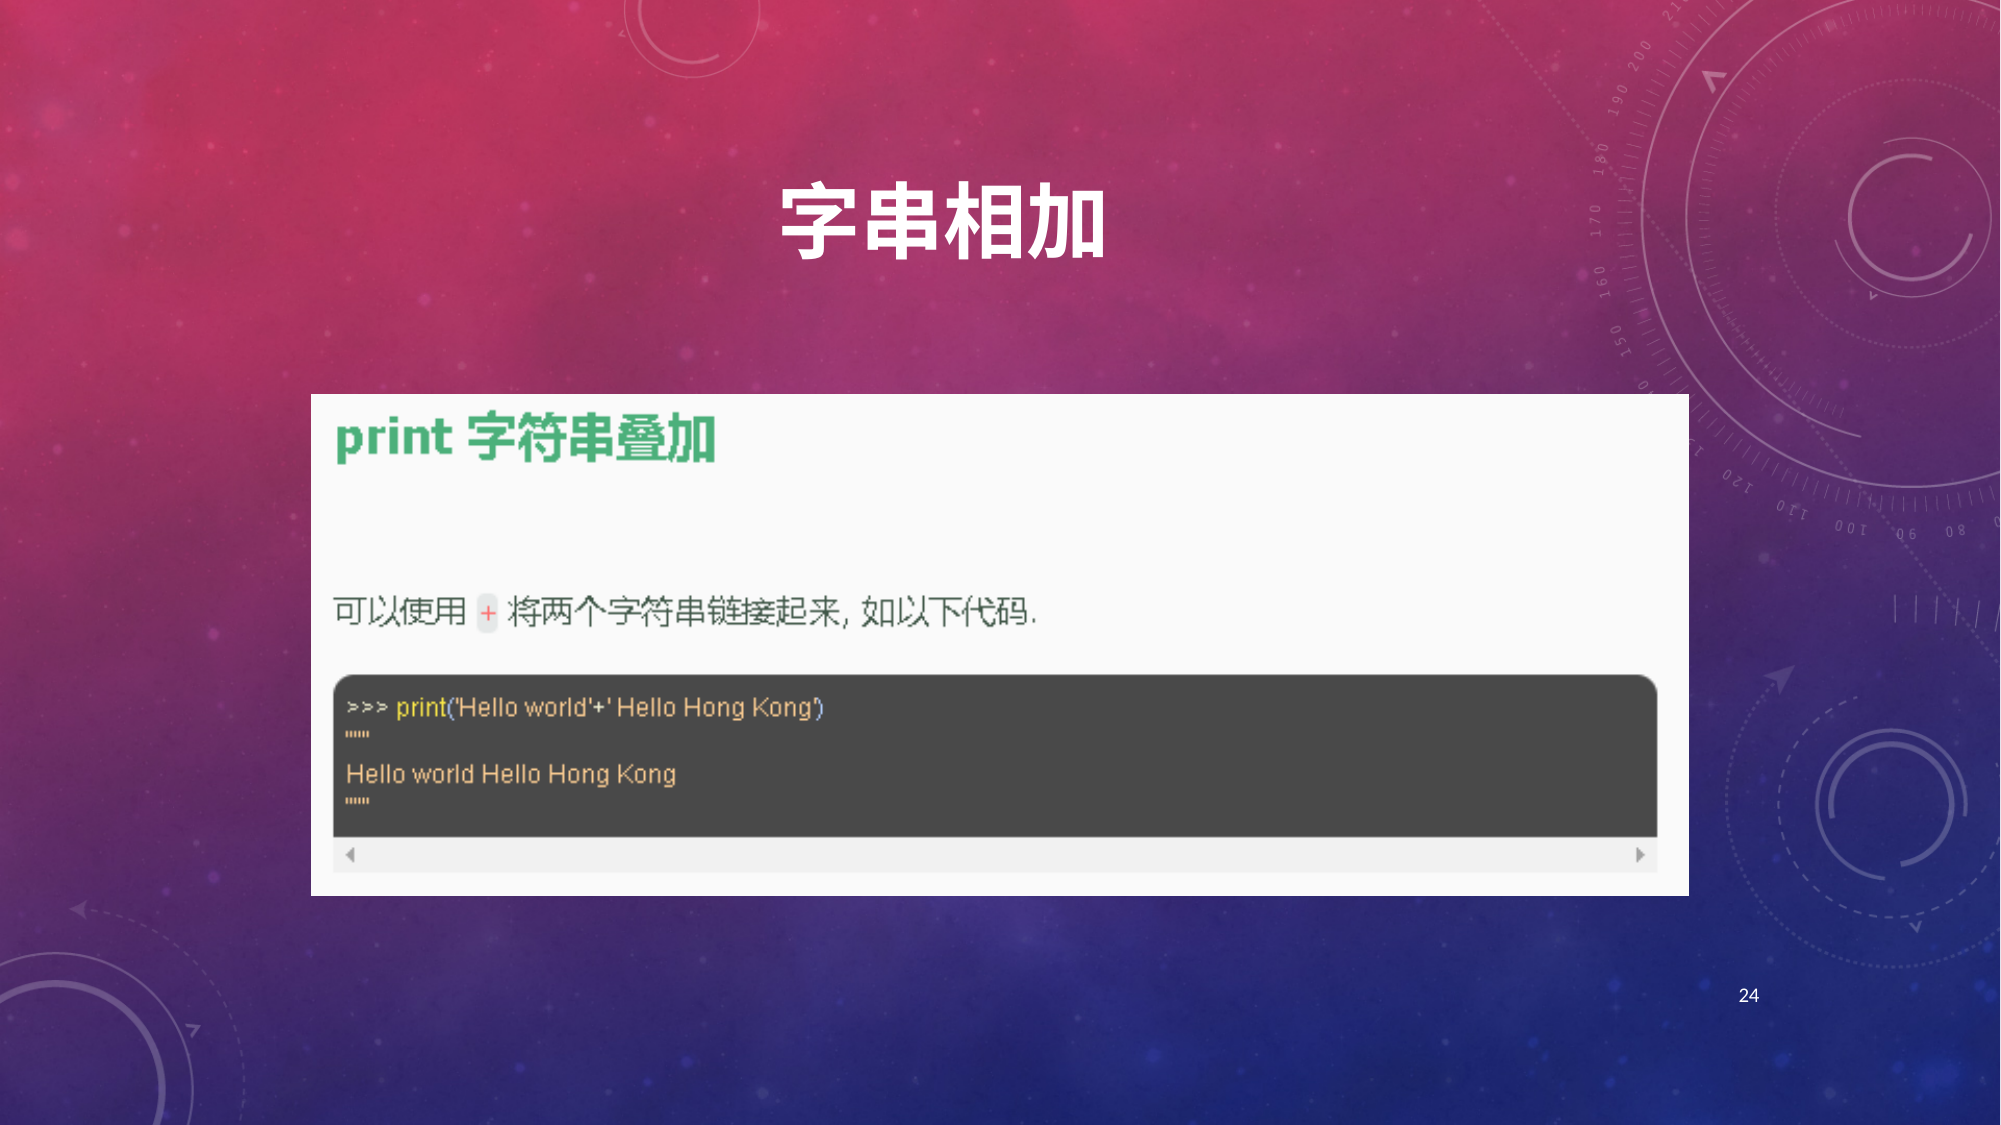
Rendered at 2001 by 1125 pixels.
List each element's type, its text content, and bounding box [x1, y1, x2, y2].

title 字串相加 [112, 99, 1775, 339]
picture [0, 0, 2001, 1125]
slide_number 24 [1684, 963, 1775, 1025]
